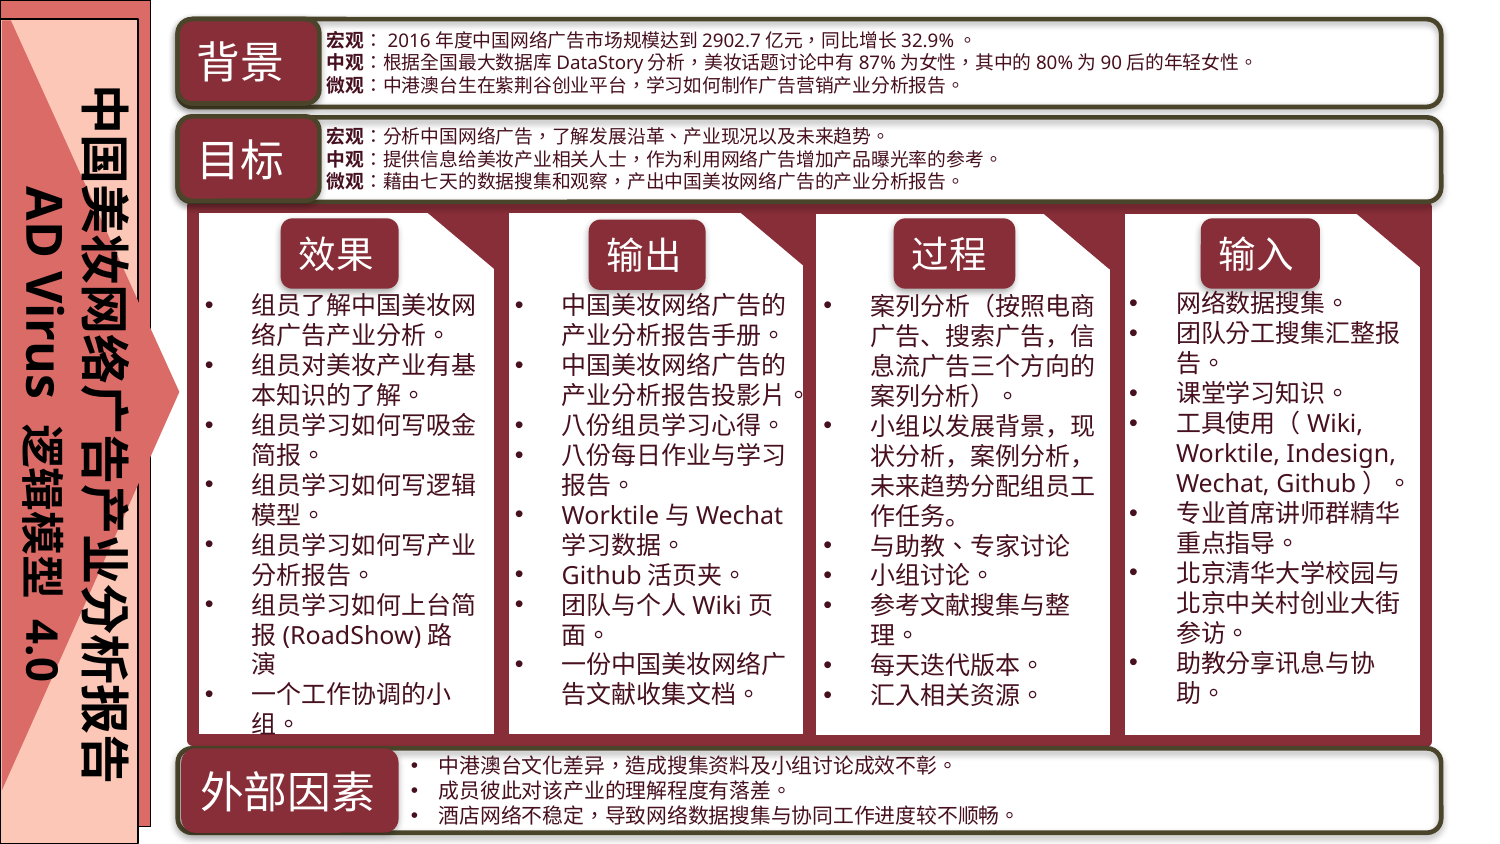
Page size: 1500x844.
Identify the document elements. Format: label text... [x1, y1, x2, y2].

text_box [0, 18, 14, 22]
text_box 外部因素 [180, 748, 396, 834]
text_box [315, 116, 1442, 203]
text_box [144, 308, 182, 477]
text_box 宏观：2016年度中国网络广告市场规模达到2902.7亿元，同比增长32.9%。 中观：根据全国最大数据库DataStory分析，美妆话题讨论中有87%为女性，其中的80%为90后的年轻女性。 微观：中港澳台生在紫荆谷创业平台，学习如何制作广告营销产业分析报告。 [312, 21, 1459, 104]
text_box 目标 [177, 115, 312, 202]
text_box 背景 [177, 18, 314, 105]
text_box 宏观：分析中国网络广告，了解发展沿革、产业现况以及未来趋势。 中观：提供信息给美妆产业相关人士，作为利用网络广告增加产品曝光率的参考。 微观：藉由七天的数据搜集和观察，产出中国美妆网络广告的产业分析报告。 [312, 117, 1403, 201]
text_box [192, 206, 1427, 742]
text_box 中国美妆网络广告产业分析报告 AD Virus 逻辑模型 4.0 [0, 22, 144, 844]
text_box [317, 104, 1437, 108]
text_box 中港澳台文化差异，造成搜集资料及小组讨论成效不彰。 成员彼此对该产业的理解程度有落差。 酒店网络不稳定，导致网络数据搜集与协同工作进度较不顺畅。 [396, 745, 1459, 836]
text_box [0, 0, 151, 322]
text_box [144, 463, 151, 827]
text_box 组员了解中国美妆网络广告产业分析。 组员对美妆产业有基本知识的了解。 组员学习如何写吸金简报。 组员学习如何写逻辑模型。 组员学习如何写产业分析报告。 组员学习如何上台简报(RoadShow)路演 一个工作协调的小组。 [190, 749, 493, 777]
text_box 网络数据搜集。 团队分工搜集汇整报告。 课堂学习知识。 工具使用（Wiki, Worktile, Indesign, Wechat, Github）。 专业首席讲师群精华重点指导。 北京清华大学校园与北京中关村创业大街参访。 助教分享讯息与协助。 [1114, 280, 1437, 781]
